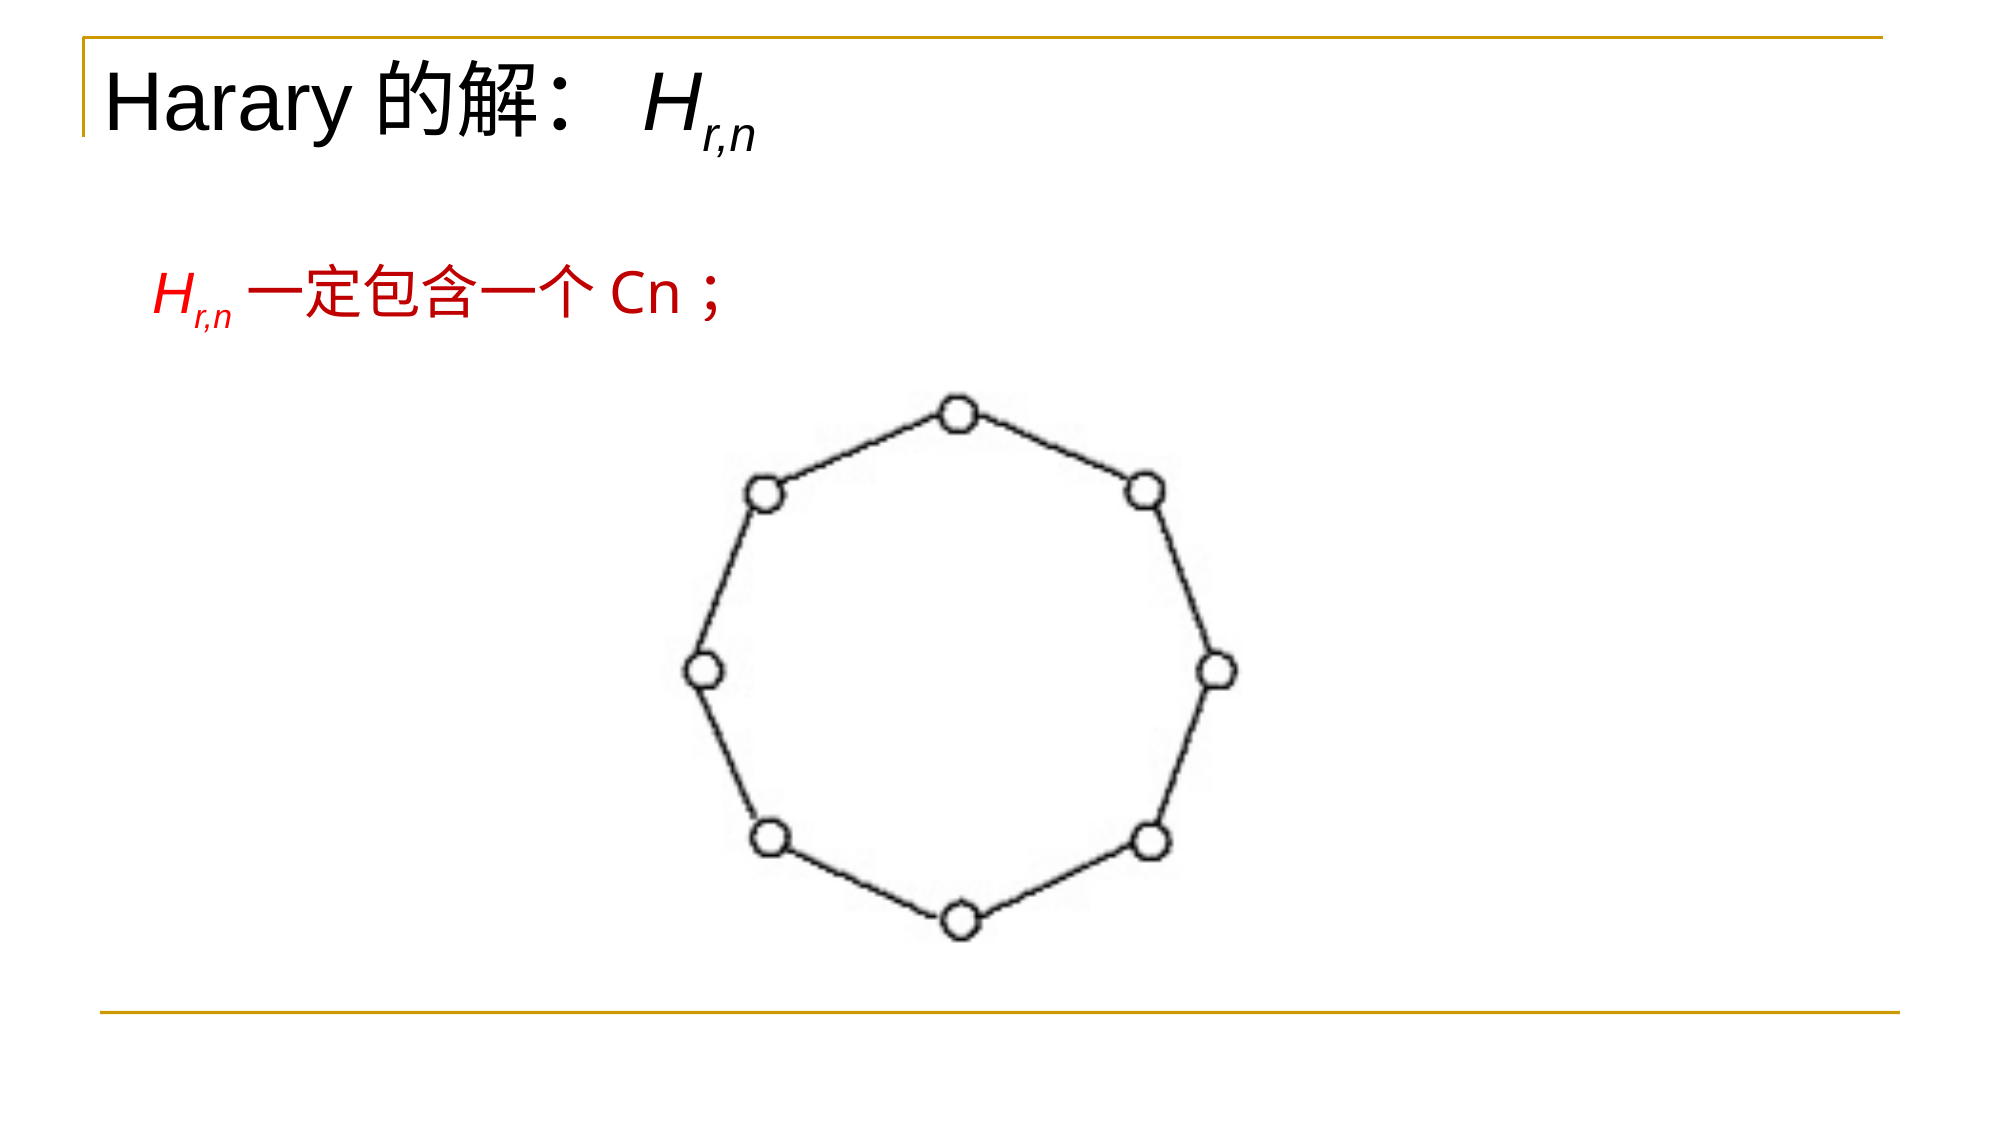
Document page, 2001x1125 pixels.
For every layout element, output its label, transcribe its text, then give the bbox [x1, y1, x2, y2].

text_box Hr,n一定包含一个Cn； [137, 208, 1934, 448]
picture [609, 321, 1320, 1001]
text_box Harary的解：Hr,n [88, 39, 772, 169]
